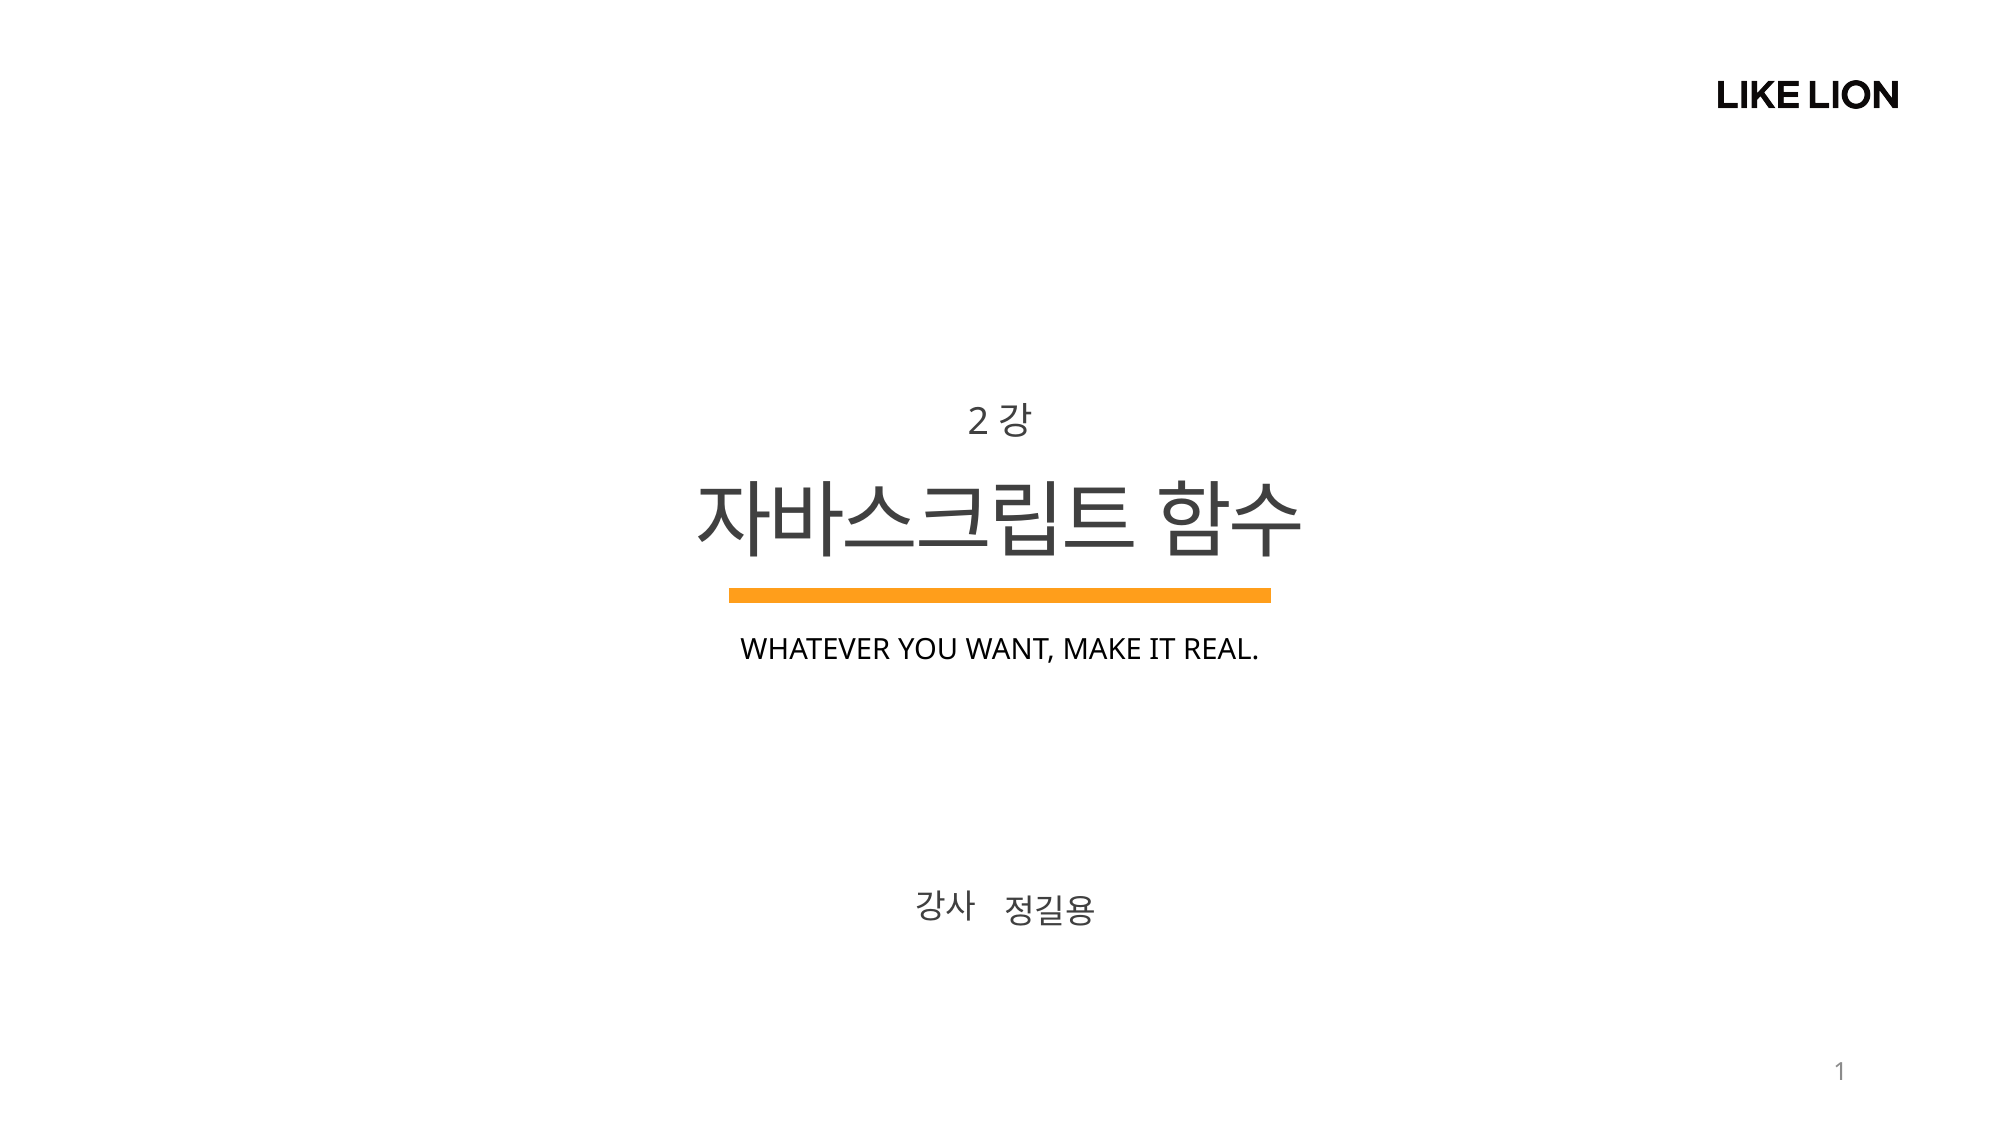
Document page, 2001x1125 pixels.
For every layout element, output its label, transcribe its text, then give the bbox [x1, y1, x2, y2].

text_box 정길용 [957, 862, 1144, 937]
picture [1718, 80, 1898, 109]
slide_number 1 [1412, 1042, 1863, 1103]
text_box WHATEVER YOU WANT, MAKE IT REAL. [644, 622, 1355, 673]
text_box 강사 [900, 877, 1000, 933]
text_box 2강 [907, 366, 1093, 450]
text_box 자바스크립트 함수 [405, 460, 1595, 575]
